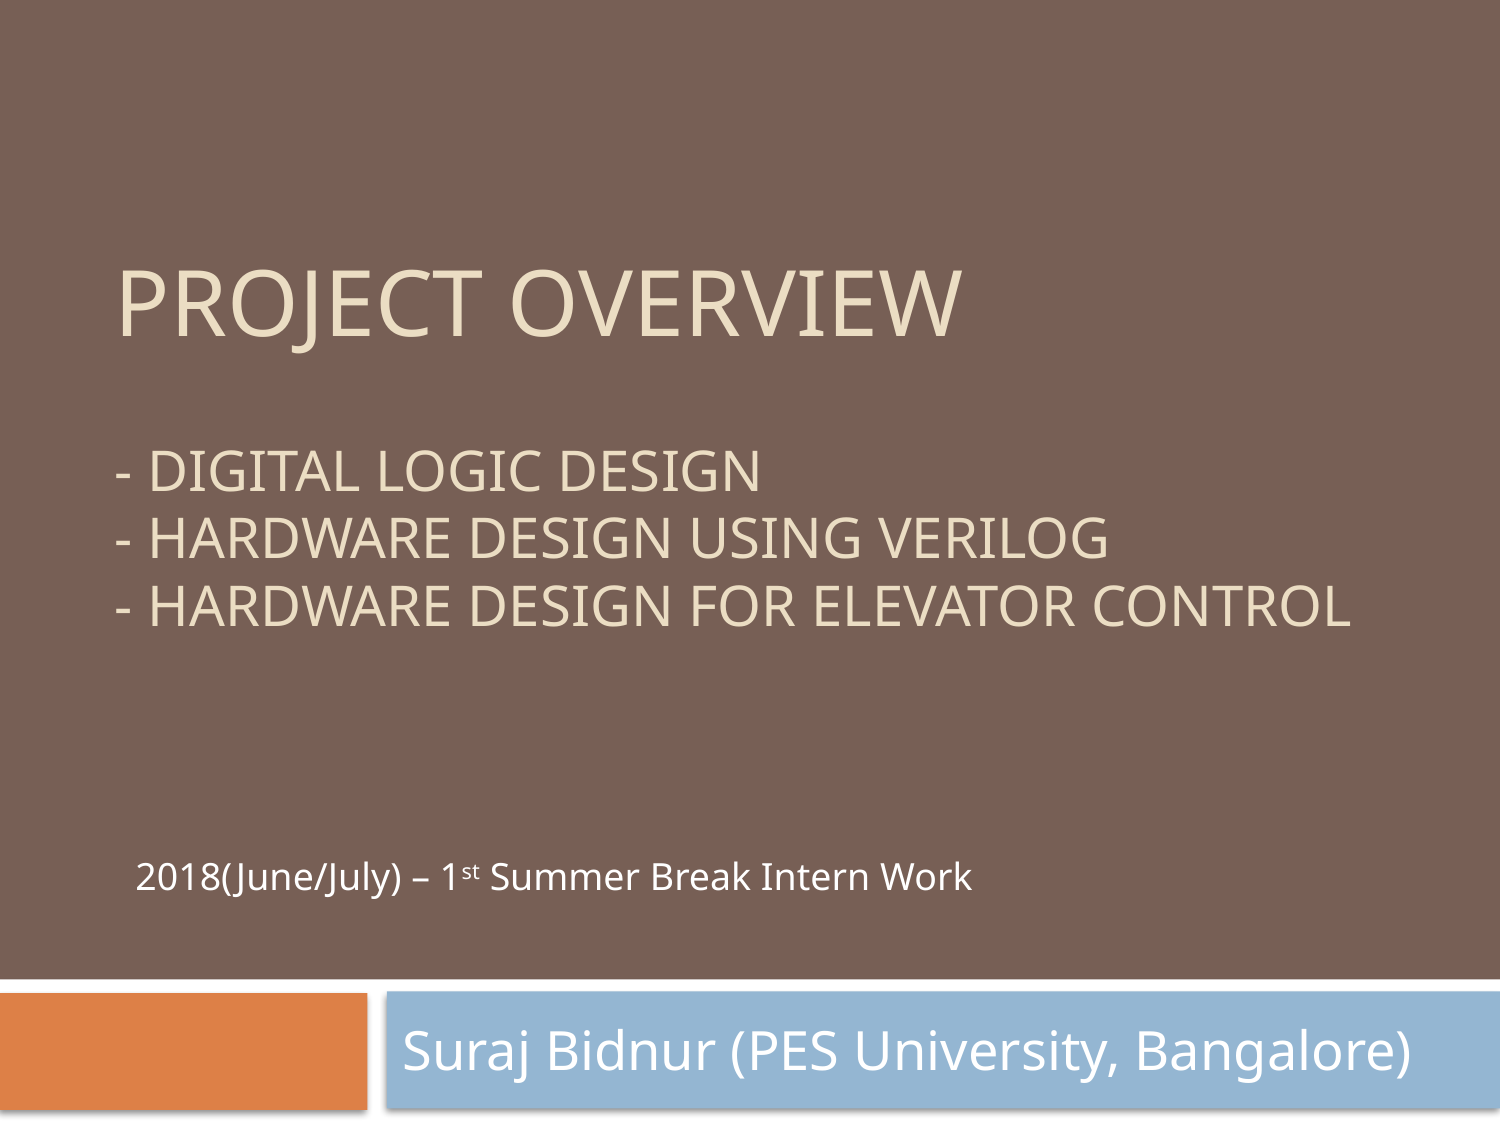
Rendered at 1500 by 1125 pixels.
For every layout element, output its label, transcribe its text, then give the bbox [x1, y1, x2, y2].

subtitle Suraj Bidnur (PES University, Bangalore) [387, 992, 1488, 1105]
title Project Overview - Digital Logic Design - Hardware design using Verilog - Hardware Design for Elevator Control [100, 227, 1450, 646]
text_box 2018(June/July) – 1st Summer Break Intern Work [120, 845, 988, 906]
